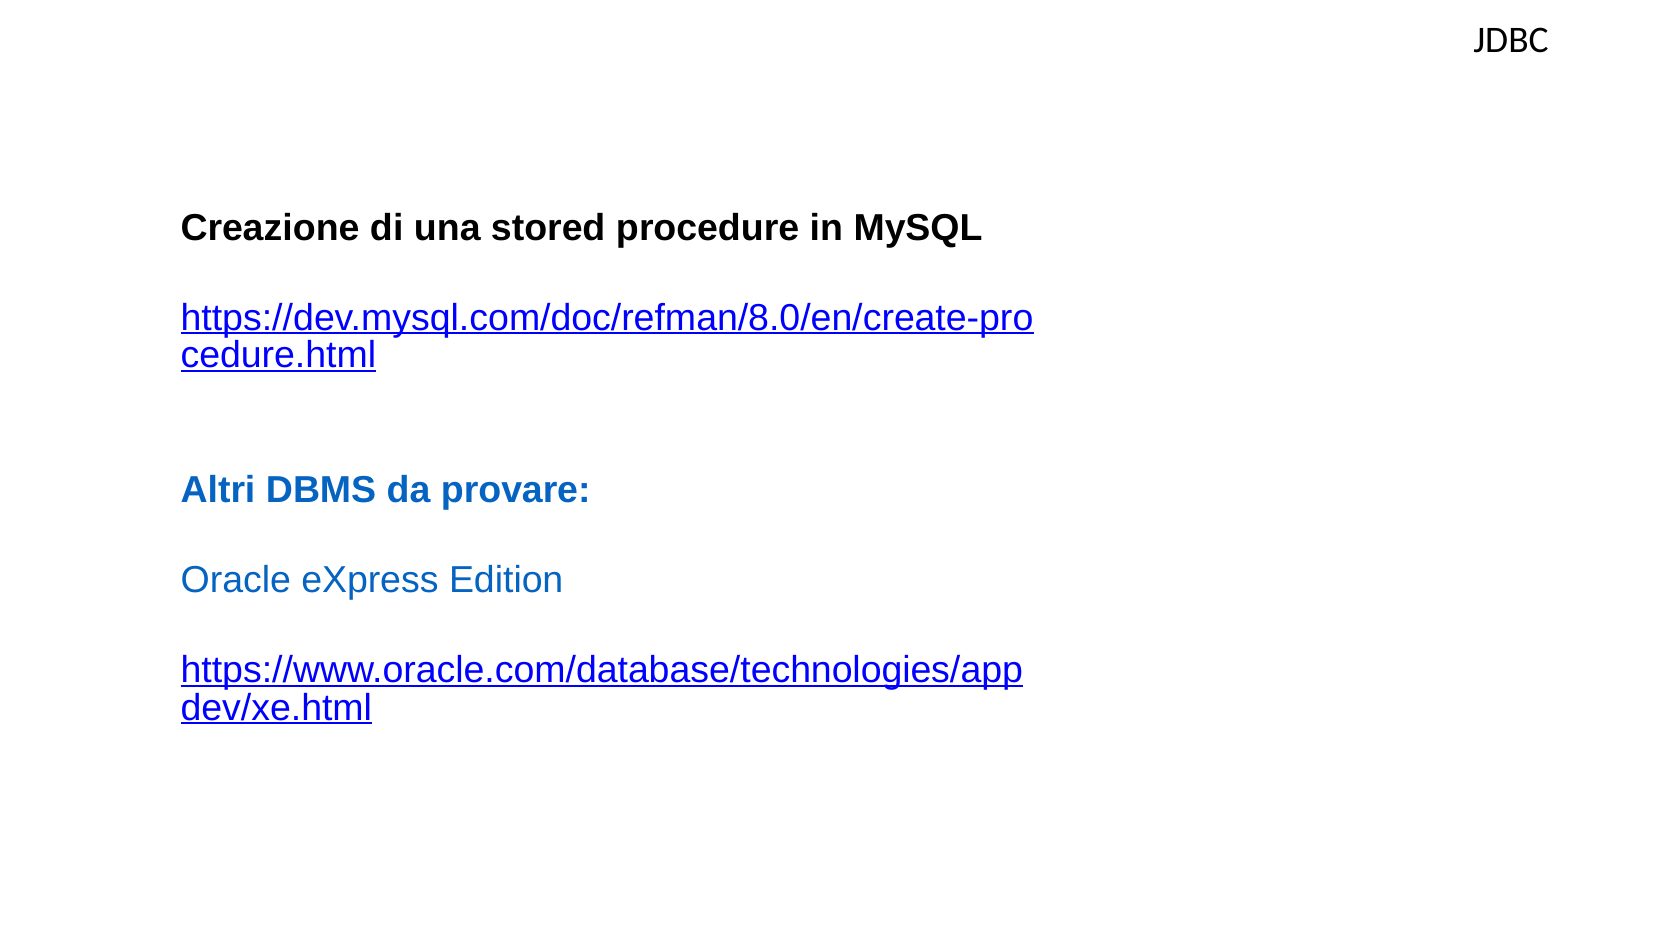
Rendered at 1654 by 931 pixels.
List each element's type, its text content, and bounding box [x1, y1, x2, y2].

text_box Creazione di una stored procedure in MySQL https://dev.mysql.com/doc/refman/8.0/en/create-procedure.html Altri DBMS da provare: Oracle eXpress Edition https://www.oracle.com/database/technologies/appdev/xe.html [165, 195, 1058, 555]
text_box JDBC [1458, 8, 1559, 58]
